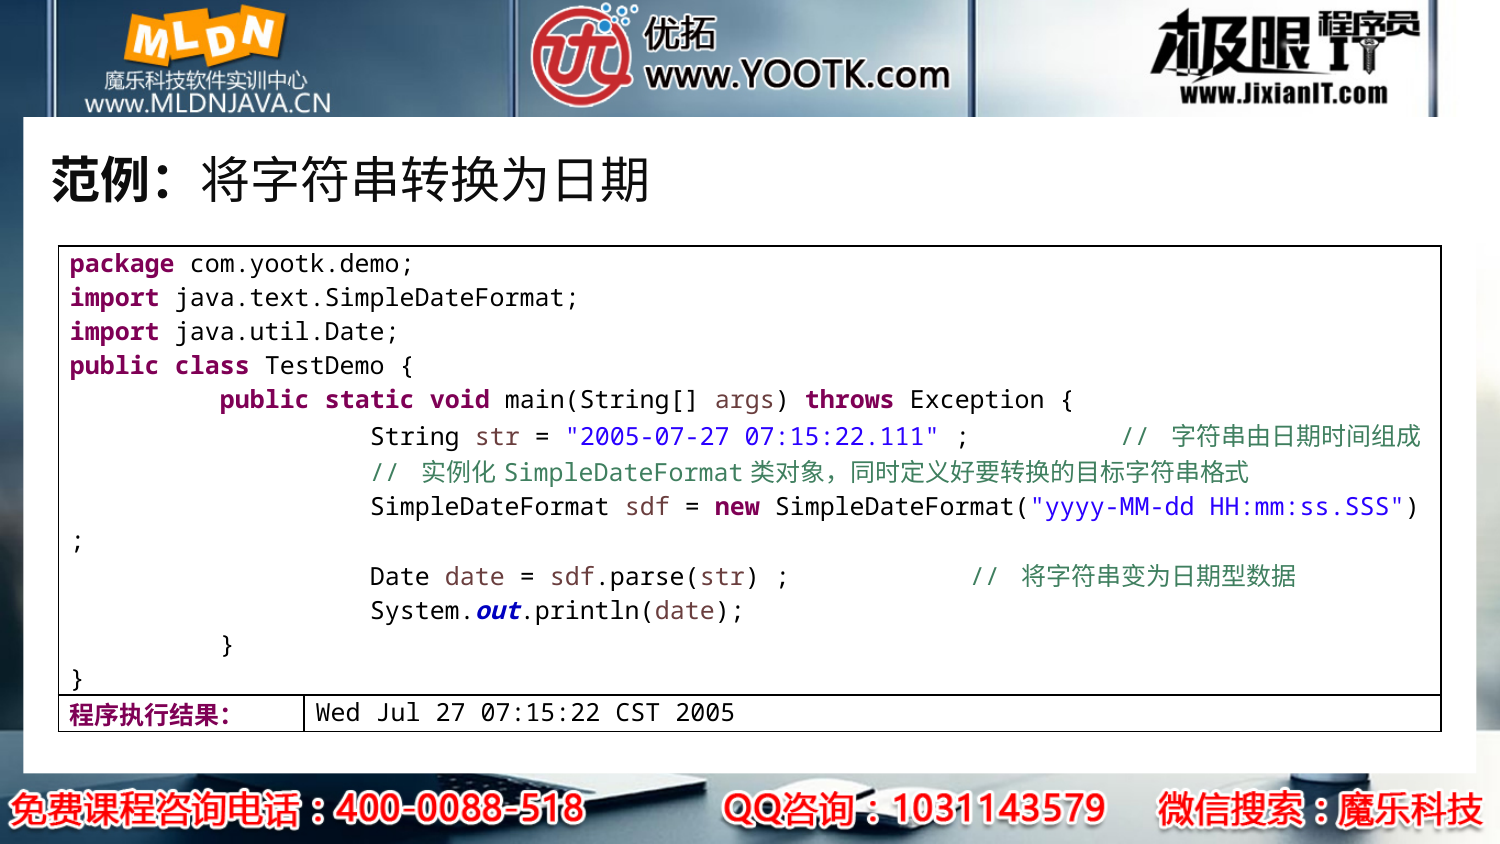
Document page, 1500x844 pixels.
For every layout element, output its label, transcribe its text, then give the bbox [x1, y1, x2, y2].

title 范例：将字符串转换为日期 [34, 128, 1466, 225]
picture [0, 0, 1500, 844]
table_cell 程序执行结果： [59, 696, 303, 731]
table_header package com.yootk.demo; import java.text.SimpleDateFormat; import java.util.Date; public class TestDemo { public static void main(String[] args) throws Exception { String str = "2005-07-27 07:15:22.111" ; // 字符串由日期时间组成 // 实例化SimpleDateFormat类对象，同时定义好要转换的目标字符串格式 SimpleDateFormat sdf = new SimpleDateFormat("yyyy-MM-dd HH:mm:ss.SSS") ; Date date = sdf.parse(str) ; // 将字符串变为日期型数据 System.out.println(date); } } [59, 247, 1440, 694]
table_cell Wed Jul 27 07:15:22 CST 2005 [305, 696, 1440, 731]
